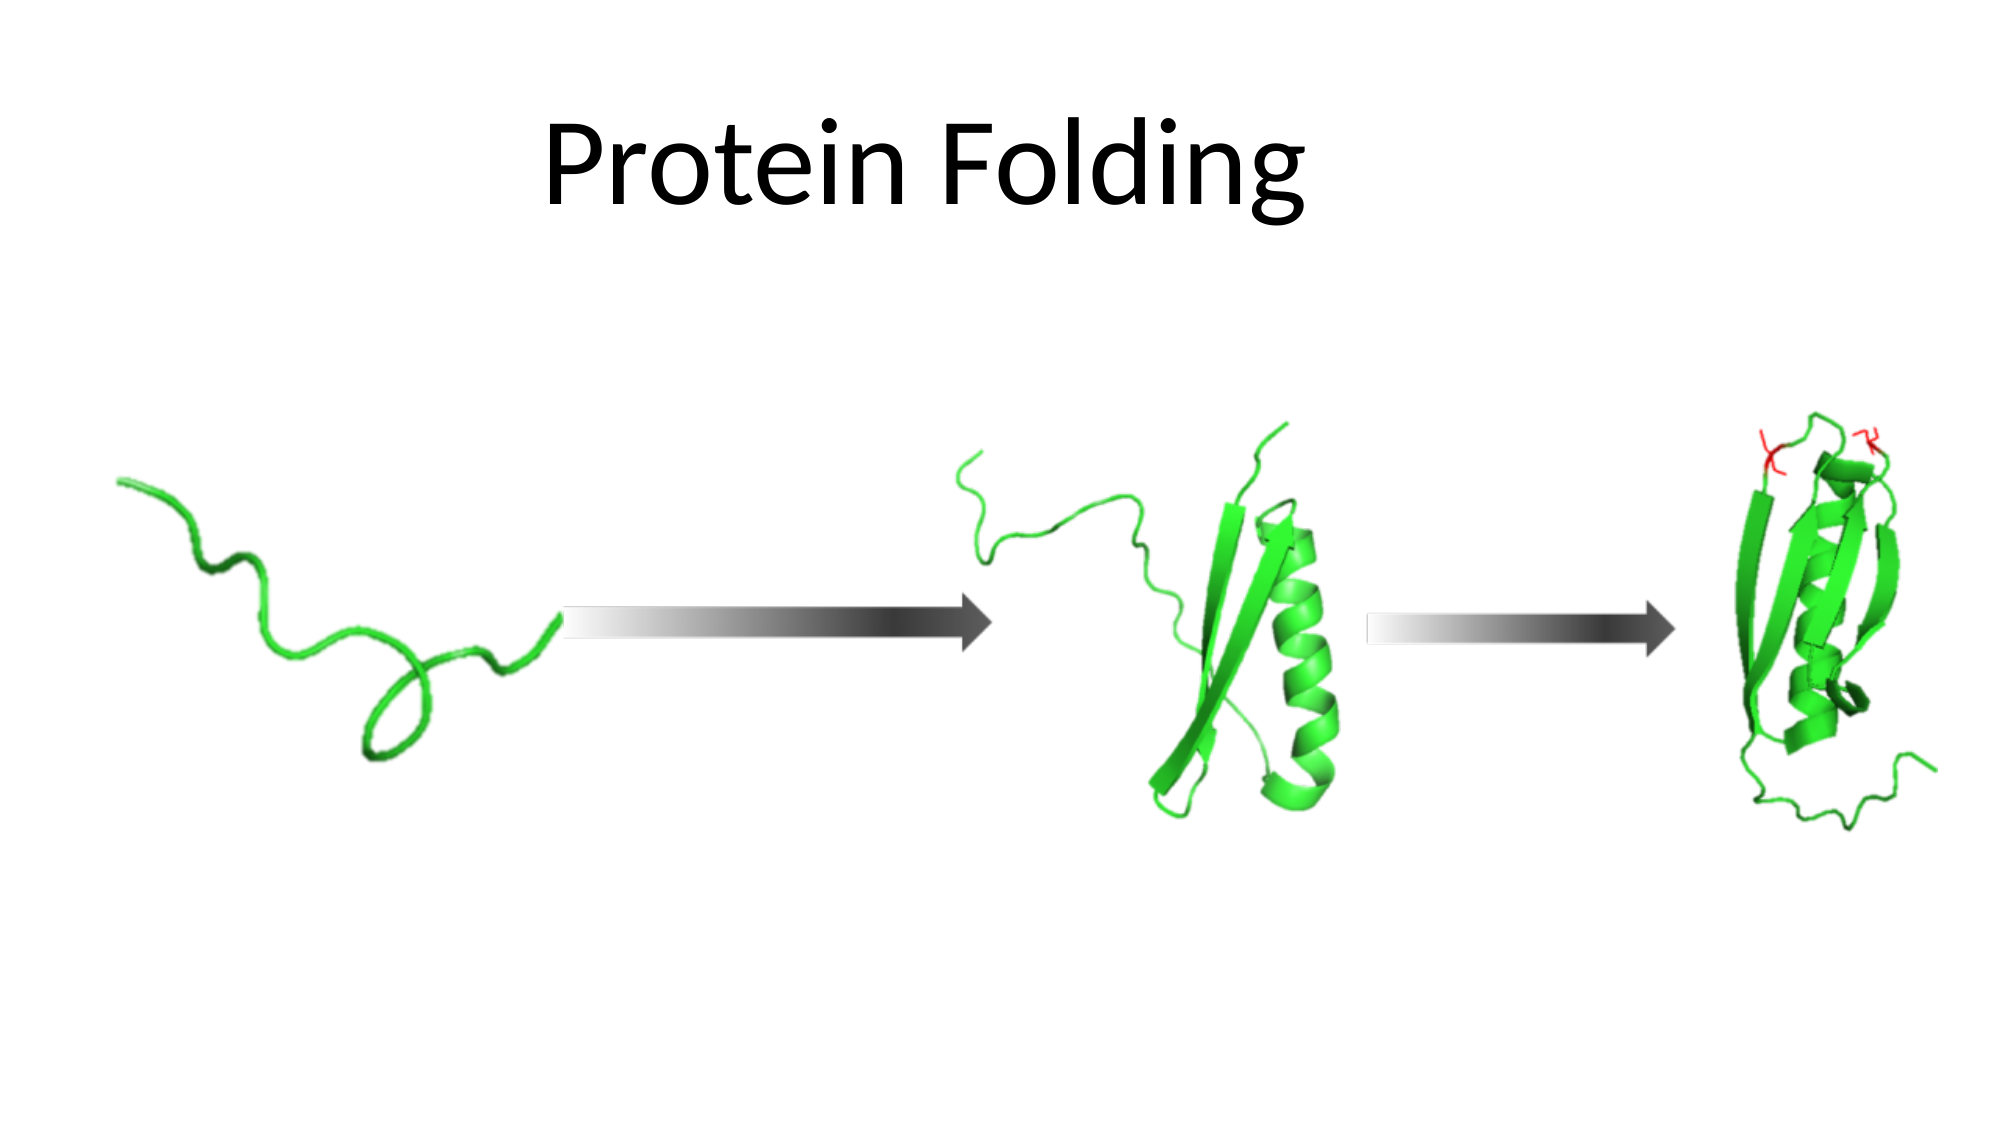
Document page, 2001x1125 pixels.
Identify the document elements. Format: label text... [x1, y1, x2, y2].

picture [62, 399, 1938, 848]
text_box Protein Folding [215, 71, 1635, 237]
